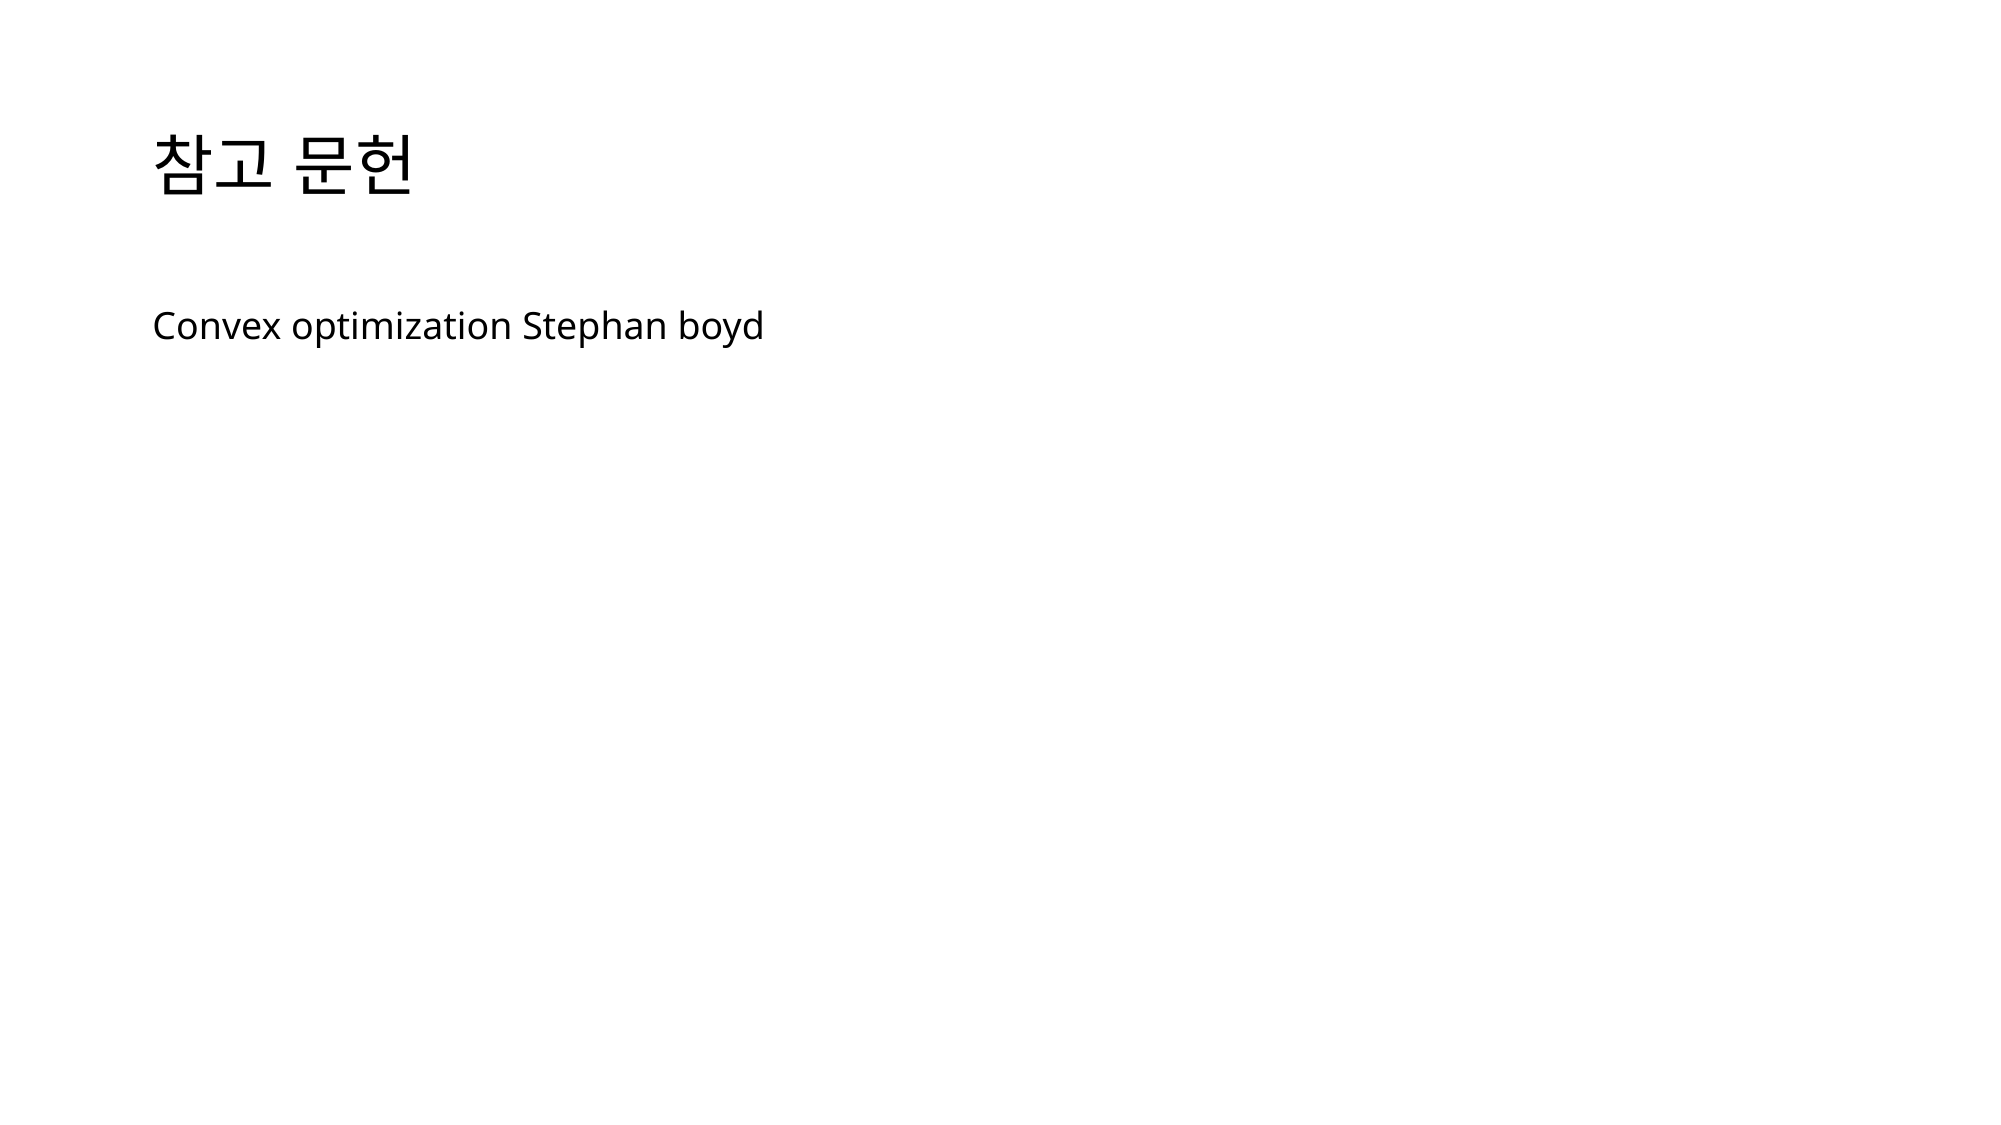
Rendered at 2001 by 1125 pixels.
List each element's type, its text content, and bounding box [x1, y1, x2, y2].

title 참고 문헌 [137, 59, 1863, 278]
list Convex optimization Stephan boyd [137, 299, 1863, 1014]
